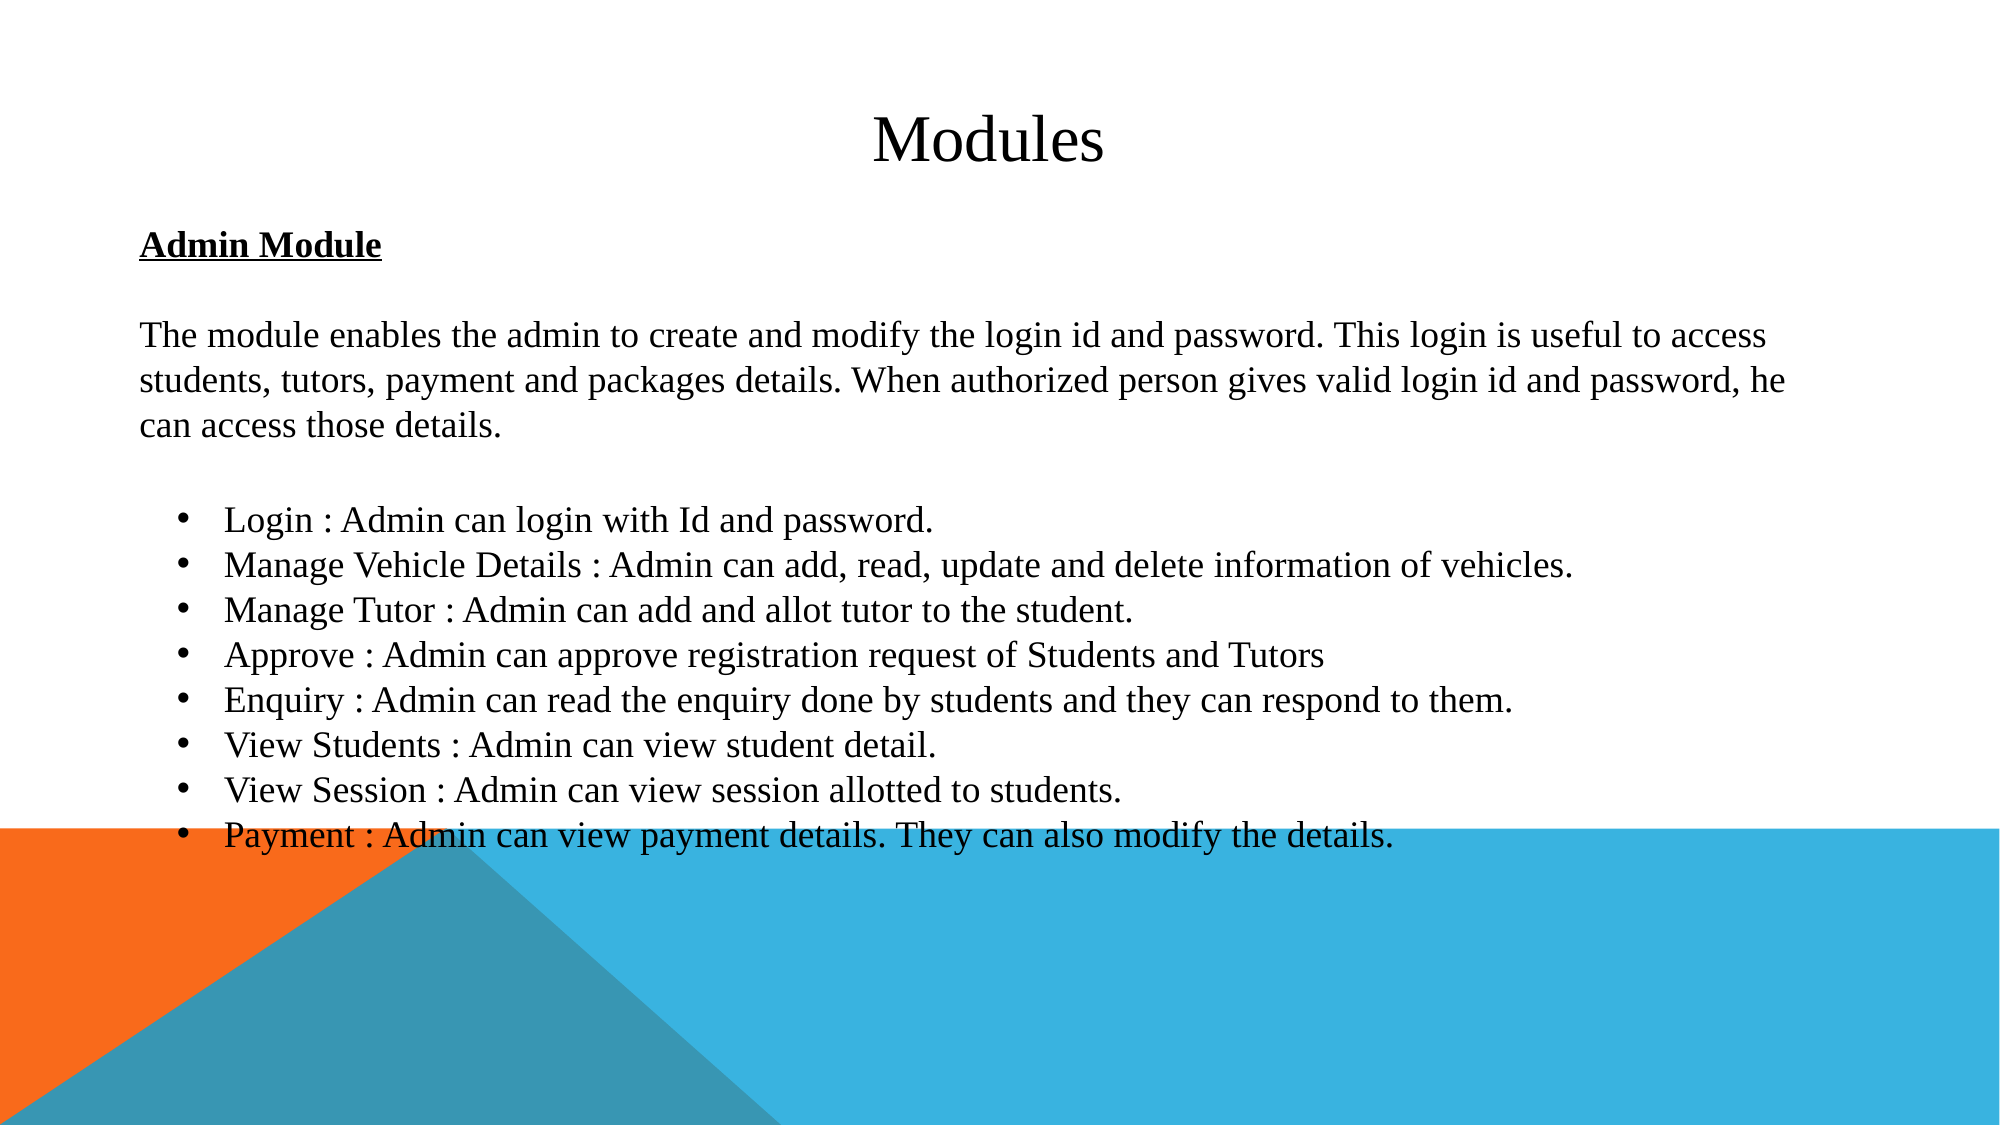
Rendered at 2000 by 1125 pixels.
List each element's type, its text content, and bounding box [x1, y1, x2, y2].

text_box Login : Admin can login with Id and password. Manage Vehicle Details : Admin can add, read, update and delete information of vehicles. Manage Tutor : Admin can add and allot tutor to the student. Approve : Admin can approve registration request of Students and Tutors Enquiry : Admin can read the enquiry done by students and they can respond to them. View Students : Admin can view student detail. View Session : Admin can view session allotted to students. Payment : Admin can view payment details. They can also modify the details. [162, 487, 1738, 863]
text_box Modules Admin Module The module enables the admin to create and modify the login id and password. This login is useful to access students, tutors, payment and packages details. When authorized person gives valid login id and password, he can access those details. [124, 87, 1838, 767]
